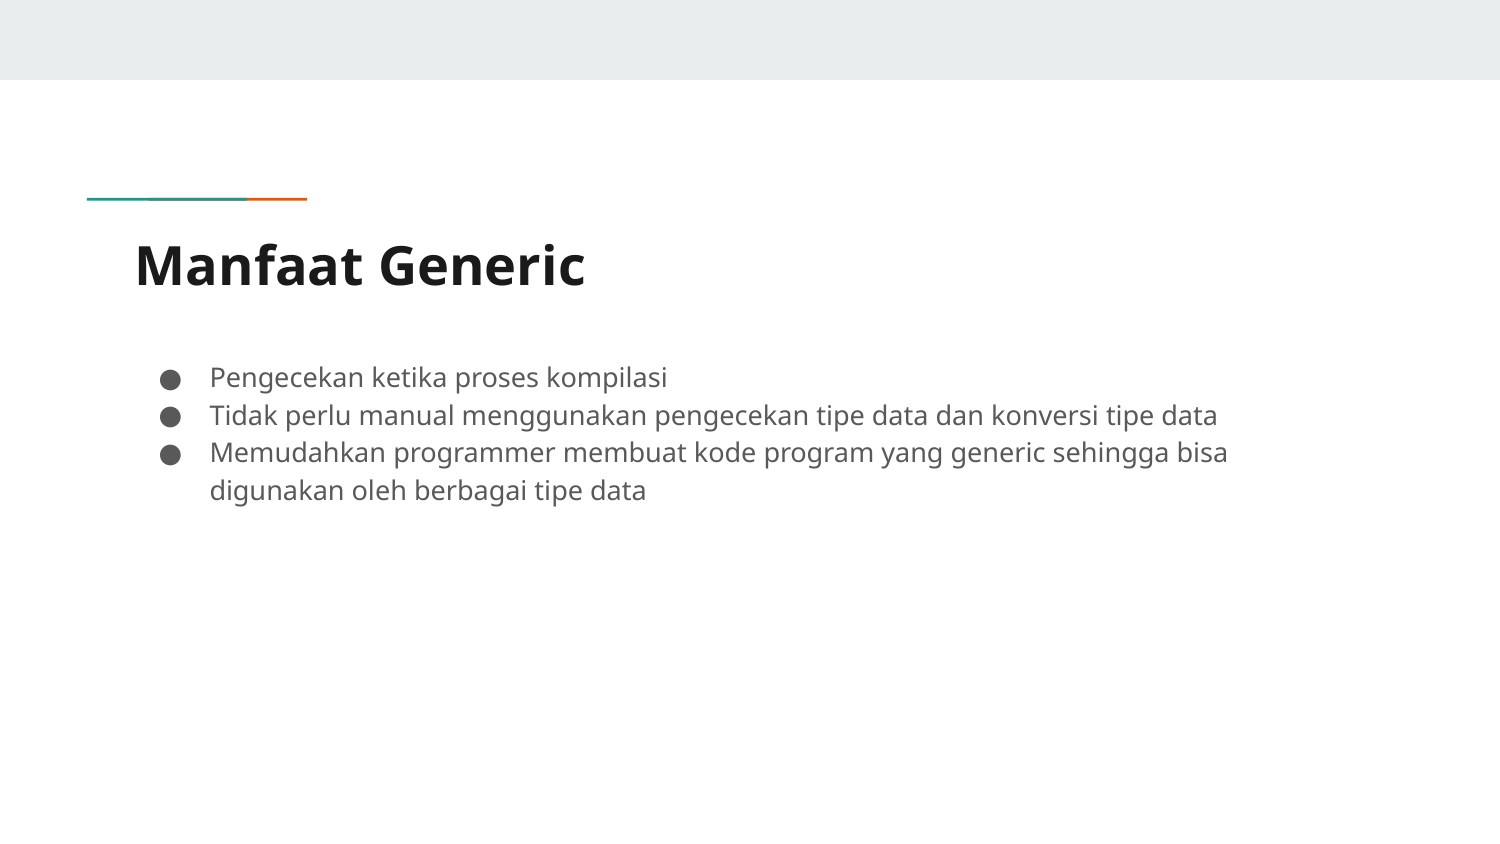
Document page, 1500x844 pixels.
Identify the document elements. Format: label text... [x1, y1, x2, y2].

list Pengecekan ketika proses kompilasi Tidak perlu manual menggunakan pengecekan tipe data dan konversi tipe data Memudahkan programmer membuat kode program yang generic sehingga bisa digunakan oleh berbagai tipe data [119, 341, 1381, 712]
title Manfaat Generic [119, 216, 1381, 305]
